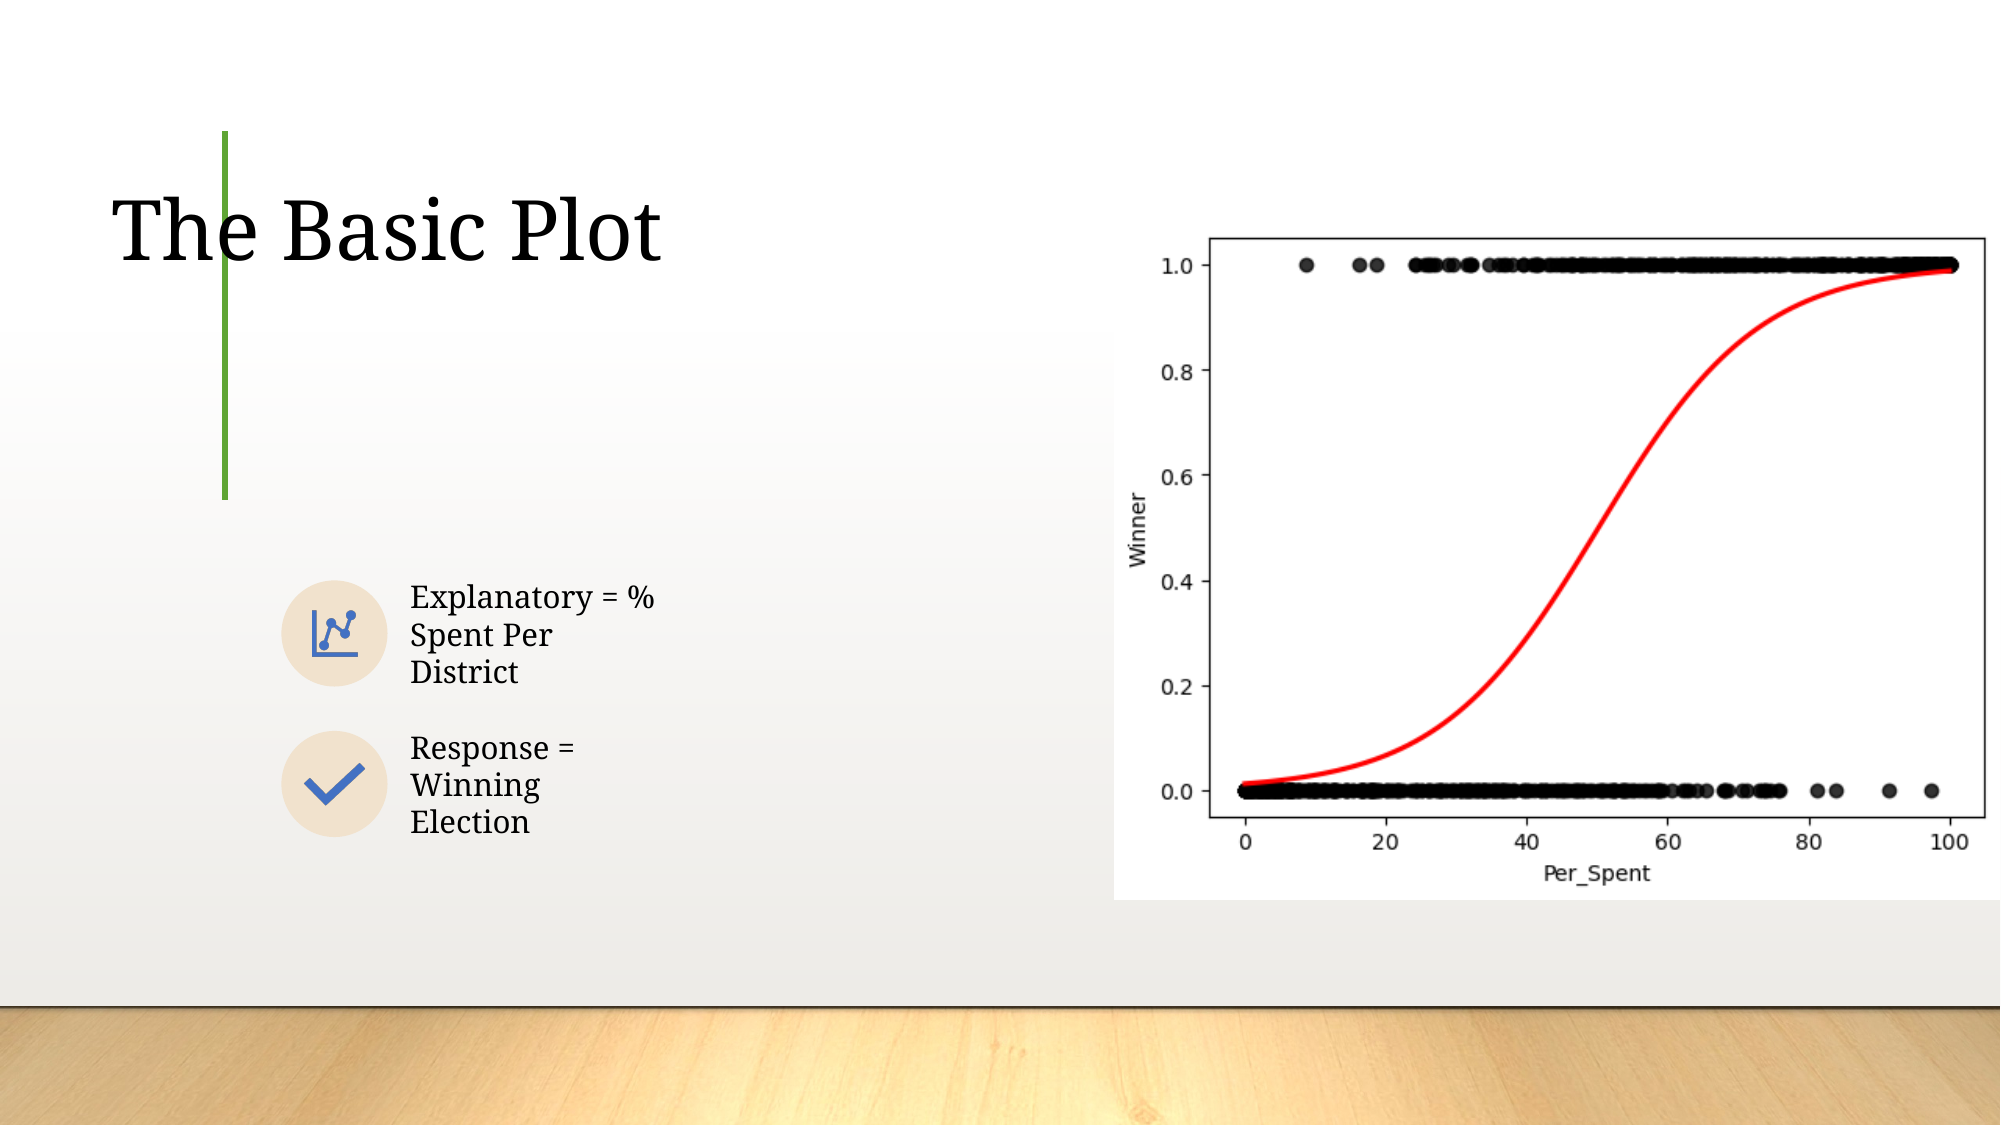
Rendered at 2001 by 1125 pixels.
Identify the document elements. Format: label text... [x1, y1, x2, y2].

picture [0, 1006, 2000, 1125]
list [1113, 223, 2000, 900]
title The Basic Plot [96, 140, 845, 326]
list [96, 381, 846, 1036]
